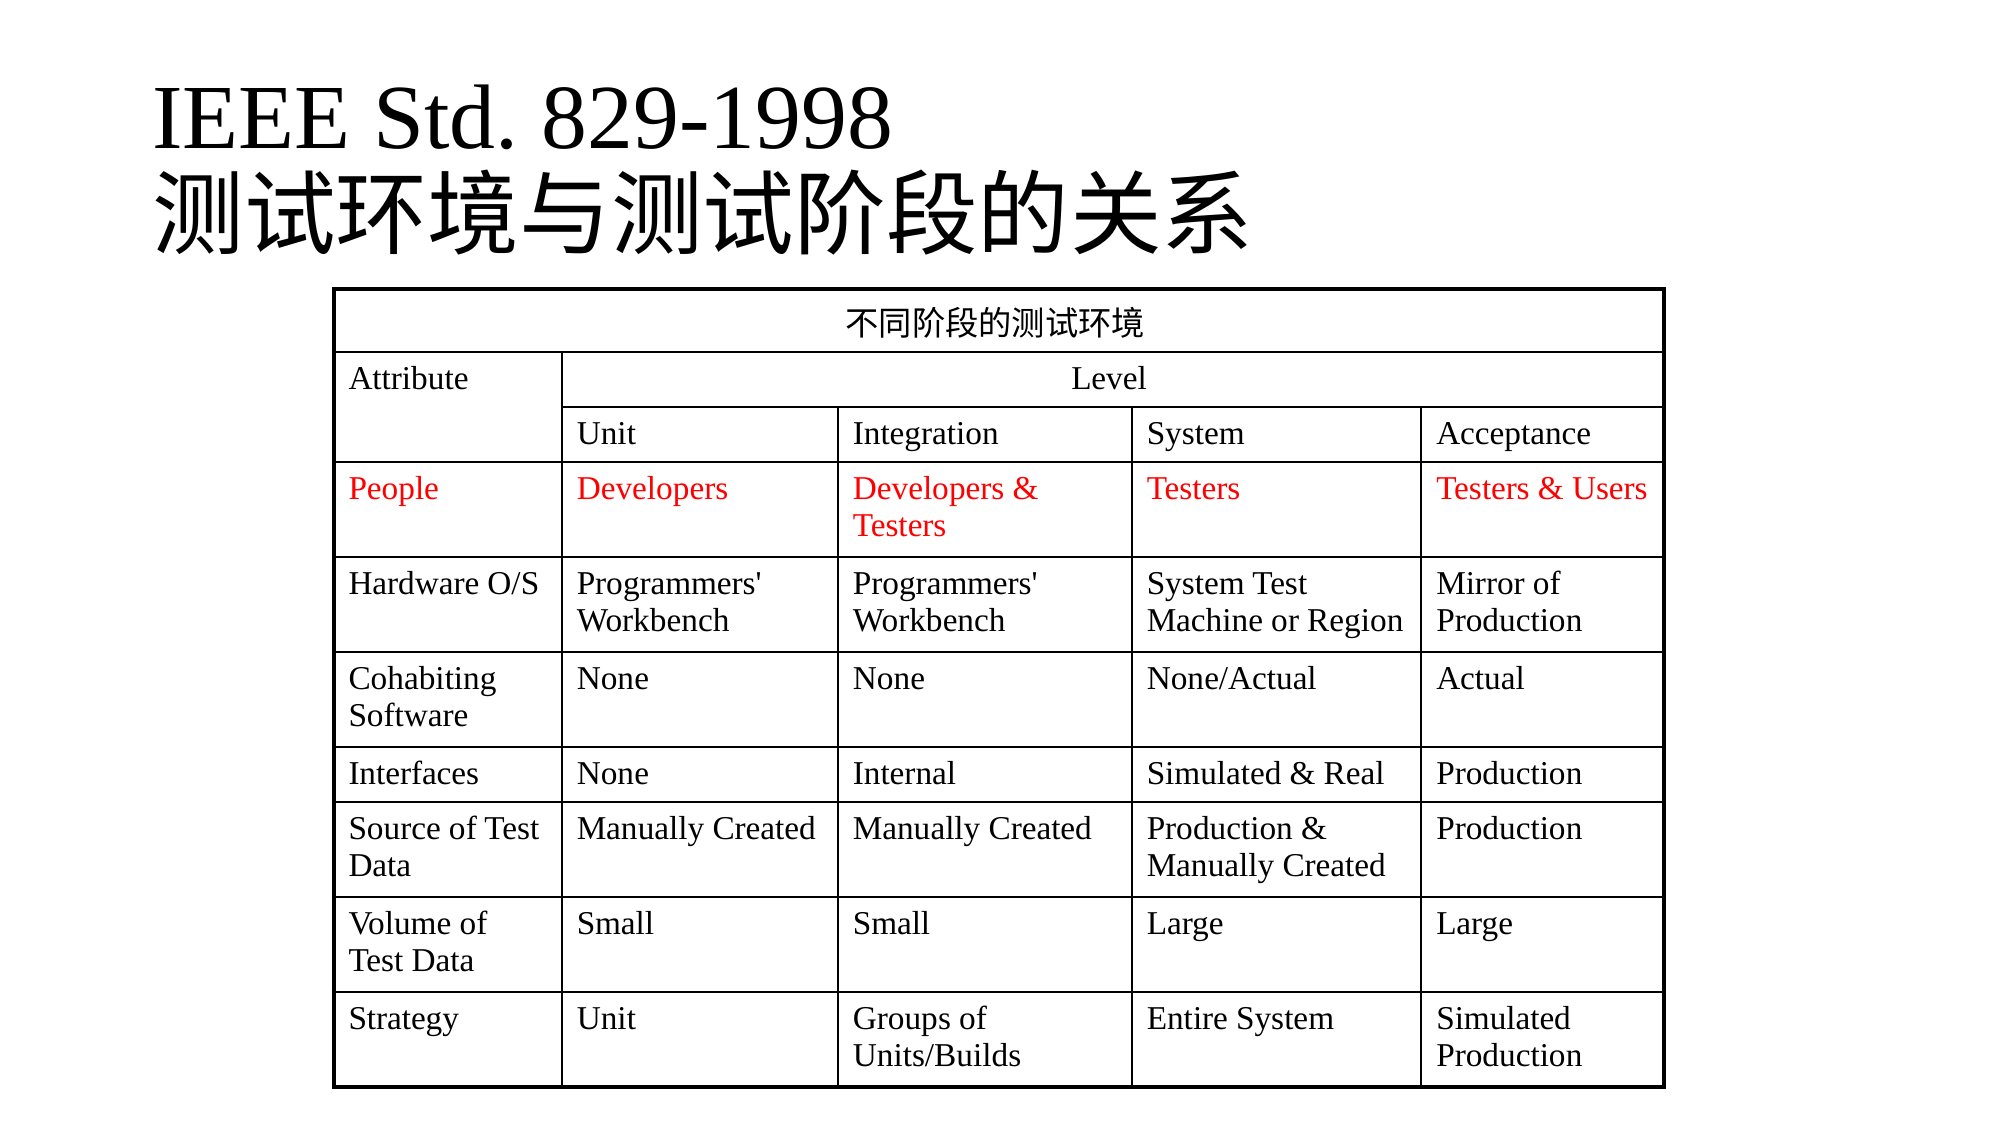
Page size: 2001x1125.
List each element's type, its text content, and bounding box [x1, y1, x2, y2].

table_cell Level [563, 353, 1662, 406]
table_cell Hardware O/S [336, 558, 561, 651]
table_cell None [839, 653, 1131, 746]
table_cell Groups of Units/Builds [839, 993, 1131, 1085]
table_cell Large [1133, 898, 1420, 991]
table_cell Programmers' Workbench [563, 558, 837, 651]
table_cell Acceptance [1422, 408, 1662, 461]
table_cell Unit [563, 993, 837, 1085]
table_cell Integration [839, 408, 1131, 461]
table_cell Programmers' Workbench [839, 558, 1131, 651]
table_cell System Test Machine or Region [1133, 558, 1420, 651]
table_cell Entire System [1133, 993, 1420, 1085]
table_cell Unit [563, 408, 837, 461]
table_header 不同阶段的测试环境 [336, 291, 1662, 351]
table_cell Simulated Production [1422, 993, 1662, 1085]
table_cell Mirror of Production [1422, 558, 1662, 651]
table_cell Source of Test Data [336, 803, 561, 896]
table_cell Large [1422, 898, 1662, 991]
table_cell Testers & Users [1422, 463, 1662, 556]
table_cell System [1133, 408, 1420, 461]
table_cell Testers [1133, 463, 1420, 556]
table_cell Attribute [336, 353, 561, 461]
table_cell Actual [1422, 653, 1662, 746]
table_cell Manually Created [839, 803, 1131, 896]
table_cell None [563, 653, 837, 746]
table_cell Developers & Testers [839, 463, 1131, 556]
table_cell Production [1422, 748, 1662, 801]
table_cell Interfaces [336, 748, 561, 801]
table_cell Strategy [336, 993, 561, 1085]
table_cell Production [1422, 803, 1662, 896]
table_cell Simulated & Real [1133, 748, 1420, 801]
table_cell None/Actual [1133, 653, 1420, 746]
table_cell Cohabiting Software [336, 653, 561, 746]
table_cell Developers [563, 463, 837, 556]
table_cell None [563, 748, 837, 801]
table_cell Production & Manually Created [1133, 803, 1420, 896]
table_cell People [336, 463, 561, 556]
table_cell Internal [839, 748, 1131, 801]
title IEEE Std. 829-1998 测试环境与测试阶段的关系 [137, 59, 1863, 278]
table_cell Small [839, 898, 1131, 991]
table_cell Volume of Test Data [336, 898, 561, 991]
table_cell Manually Created [563, 803, 837, 896]
table_cell Small [563, 898, 837, 991]
